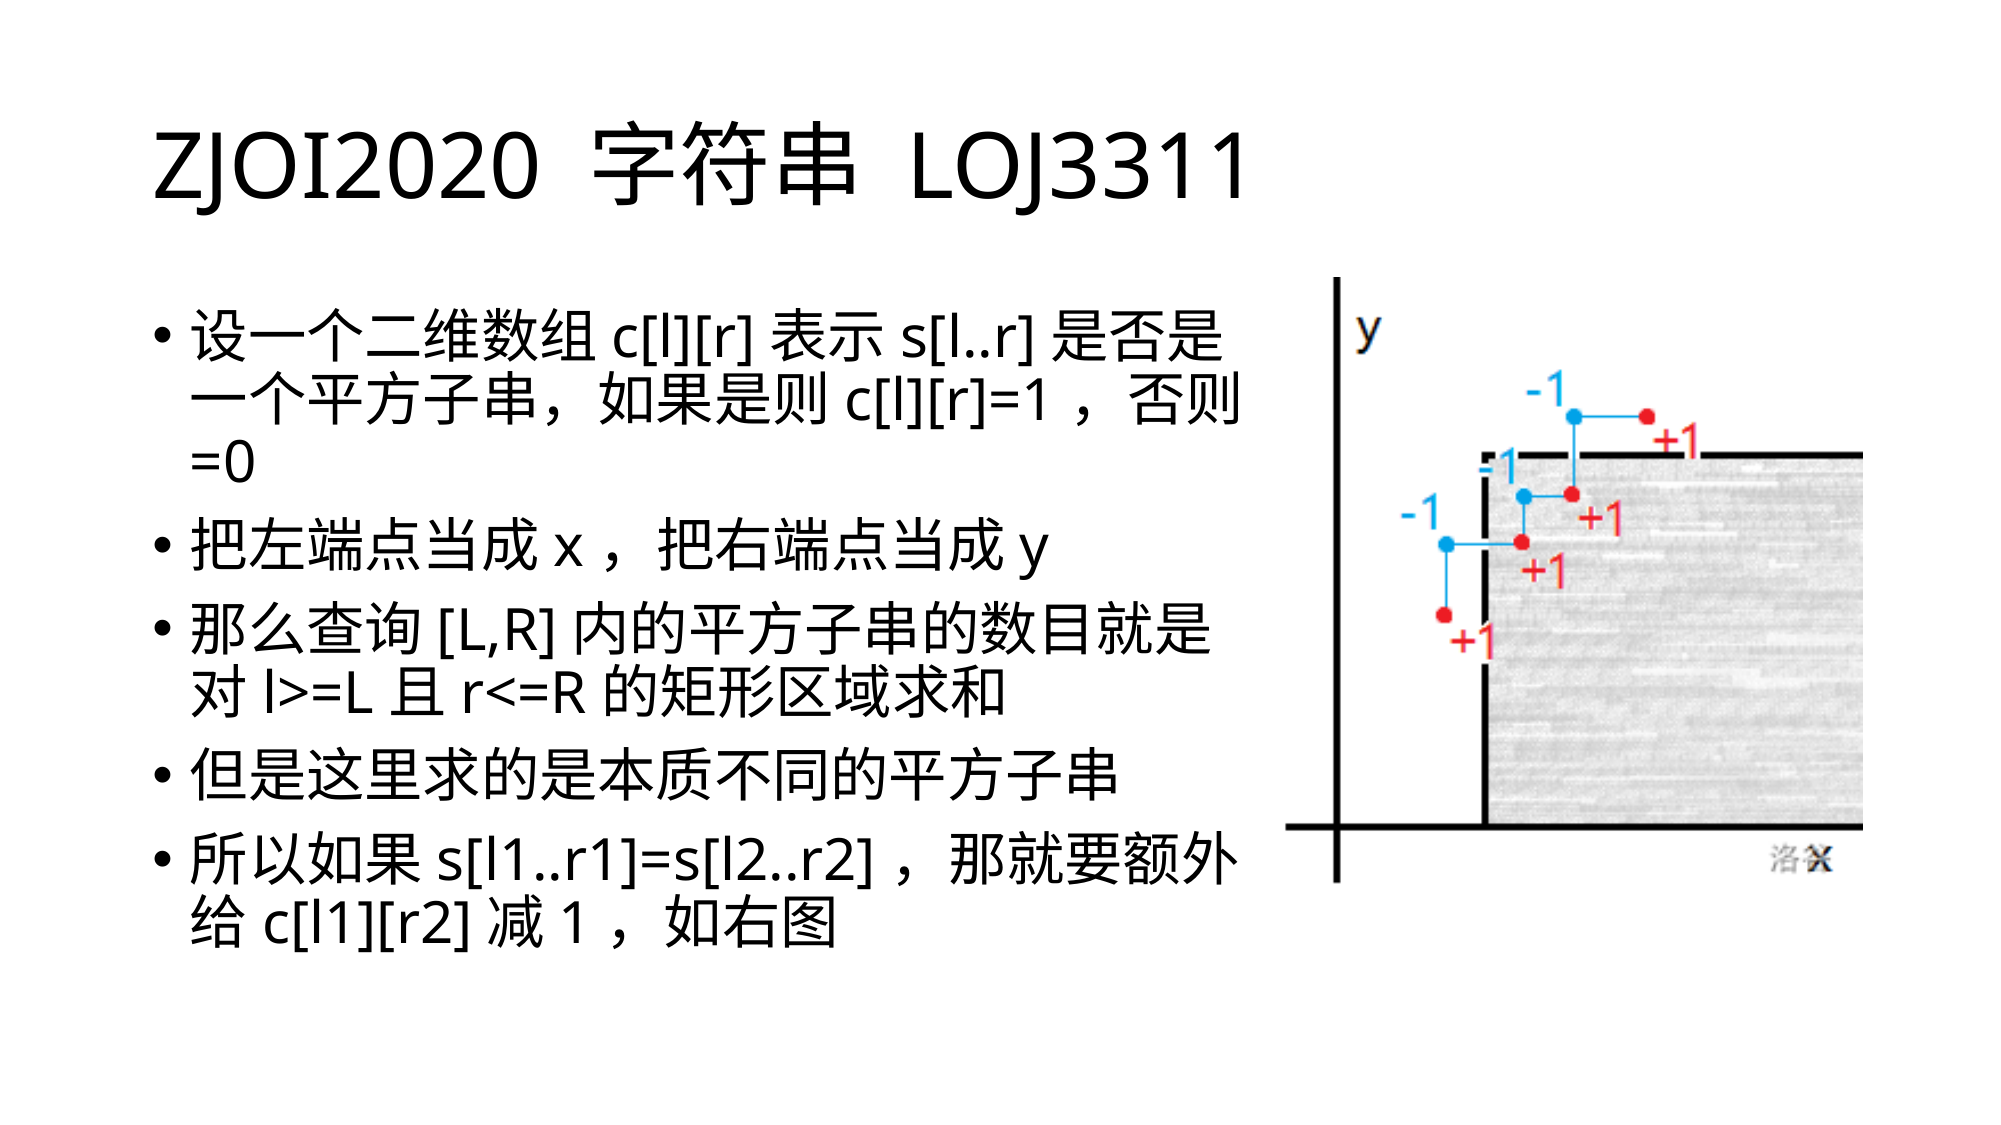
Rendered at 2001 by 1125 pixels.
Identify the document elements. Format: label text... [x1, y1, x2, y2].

list 设一个二维数组c[l][r]表示s[l..r]是否是一个平方子串，如果是则c[l][r]=1，否则=0 把左端点当成x，把右端点当成y 那么查询[L,R]内的平方子串的数目就是对l>=L且r<=R的矩形区域求和 但是这里求的是本质不同的平方子串 所以如果s[l1..r1]=s[l2..r2]，那就要额外给c[l1][r2]减1，如右图 [137, 299, 1269, 1014]
picture [1268, 277, 1863, 904]
title ZJOI2020 字符串 LOJ3311 [137, 59, 1863, 278]
